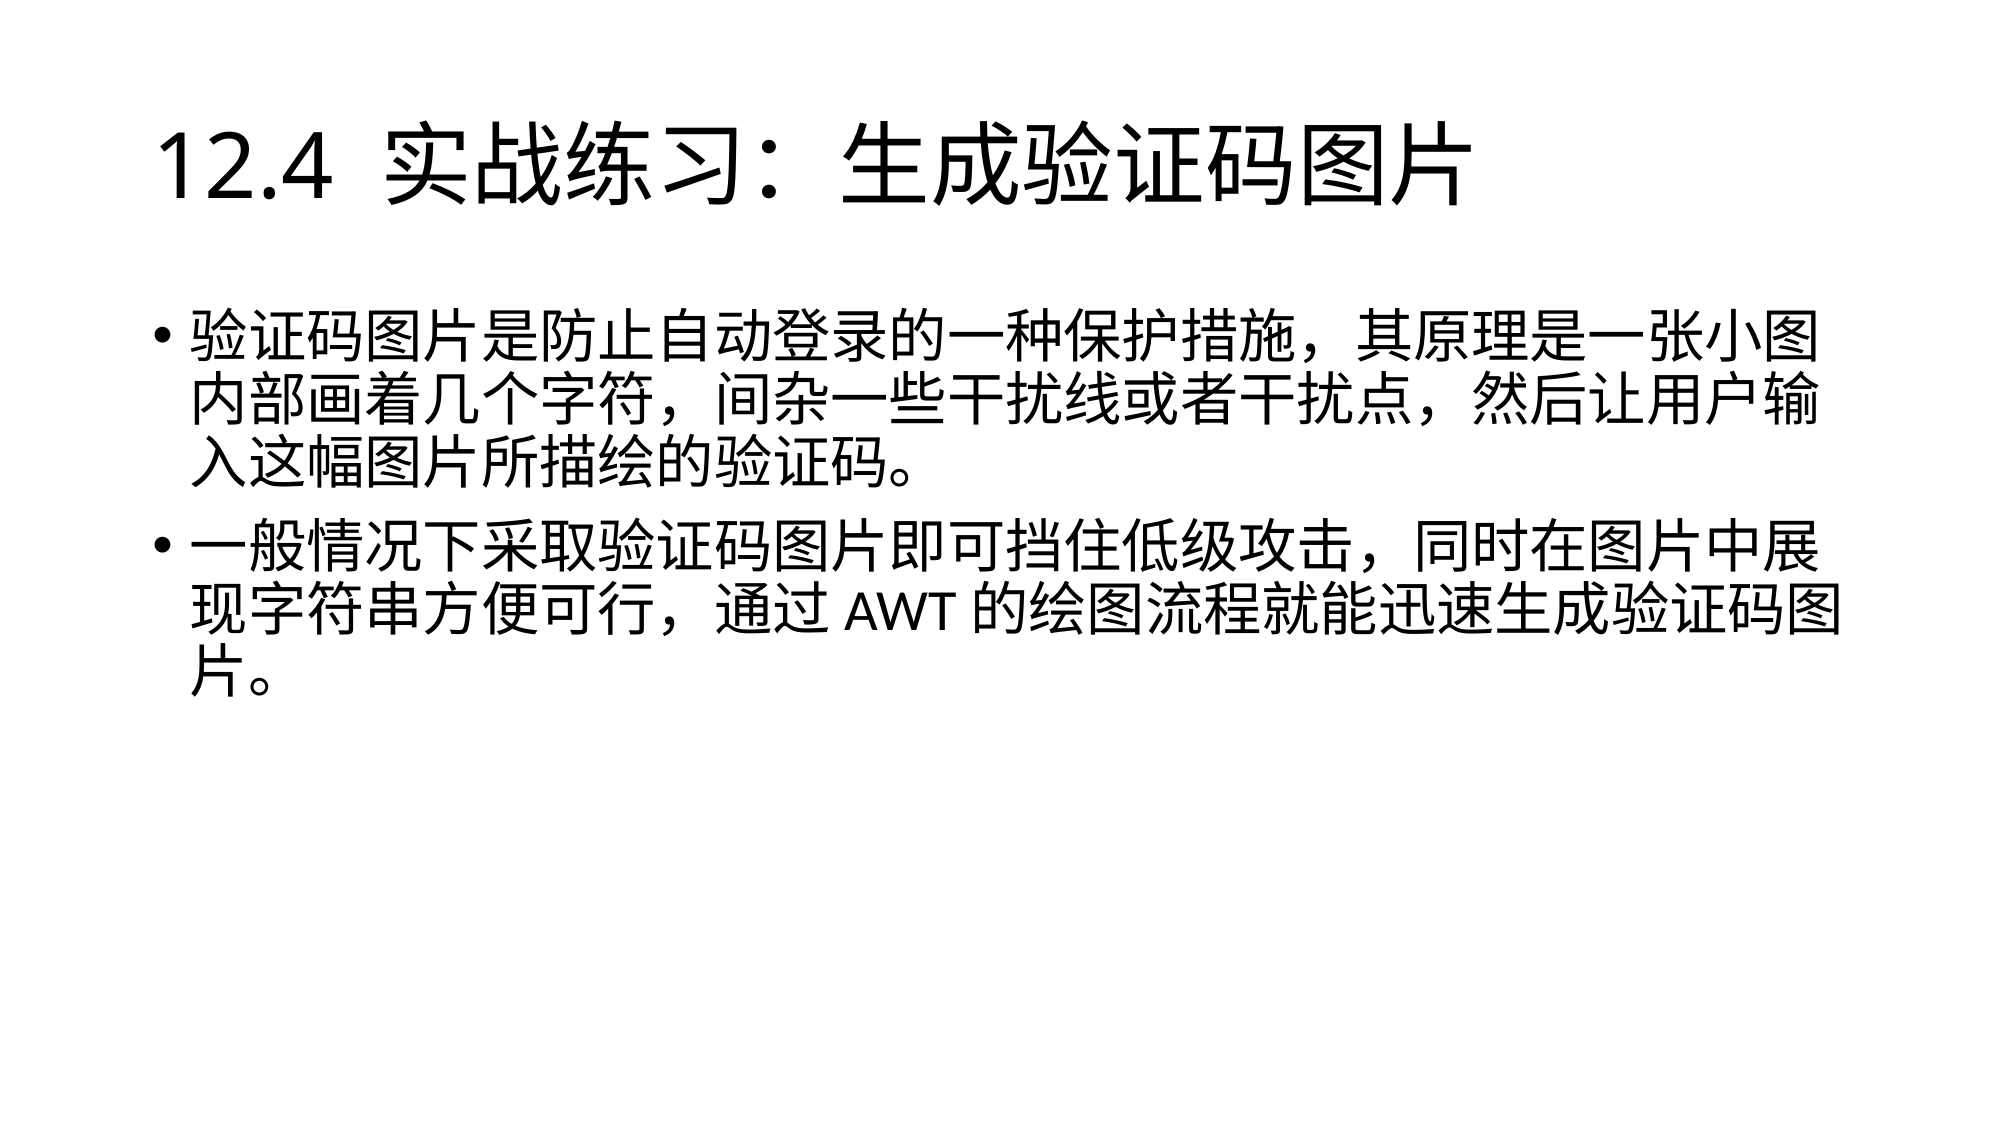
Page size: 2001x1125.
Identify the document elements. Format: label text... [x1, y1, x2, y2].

list 验证码图片是防止自动登录的一种保护措施，其原理是一张小图内部画着几个字符，间杂一些干扰线或者干扰点，然后让用户输入这幅图片所描绘的验证码。 一般情况下采取验证码图片即可挡住低级攻击，同时在图片中展现字符串方便可行，通过AWT的绘图流程就能迅速生成验证码图片。 [137, 299, 1863, 1014]
title 12.4 实战练习：生成验证码图片 [137, 59, 1863, 278]
